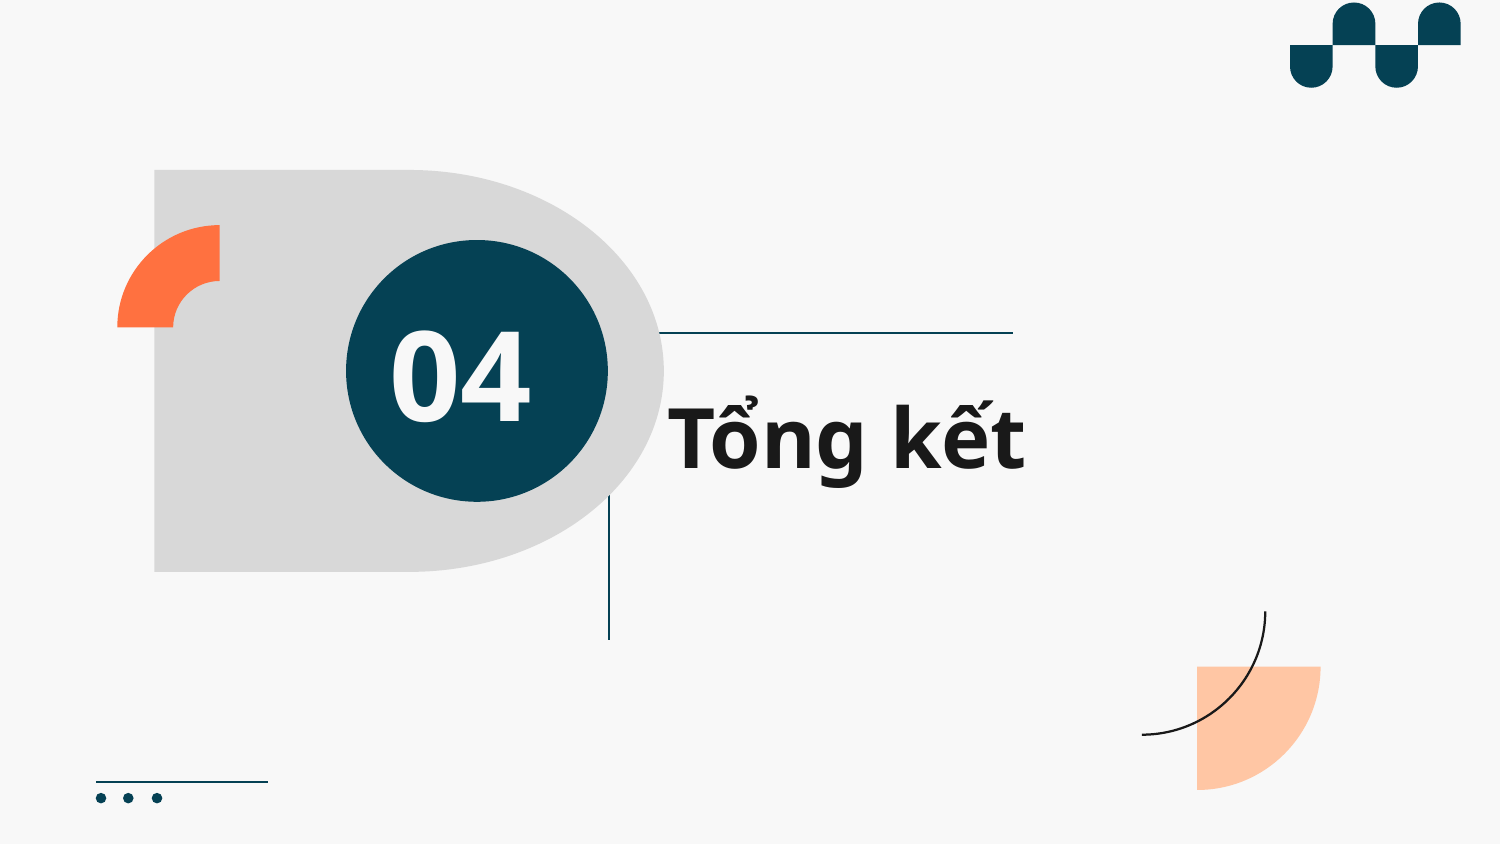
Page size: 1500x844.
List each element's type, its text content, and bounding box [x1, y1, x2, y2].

text_box [1197, 666, 1321, 790]
text_box [154, 169, 659, 572]
title Tổng kết [652, 370, 1281, 662]
text_box 04 [346, 240, 603, 502]
text_box [117, 225, 220, 328]
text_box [607, 332, 1014, 640]
text_box [1141, 611, 1267, 736]
